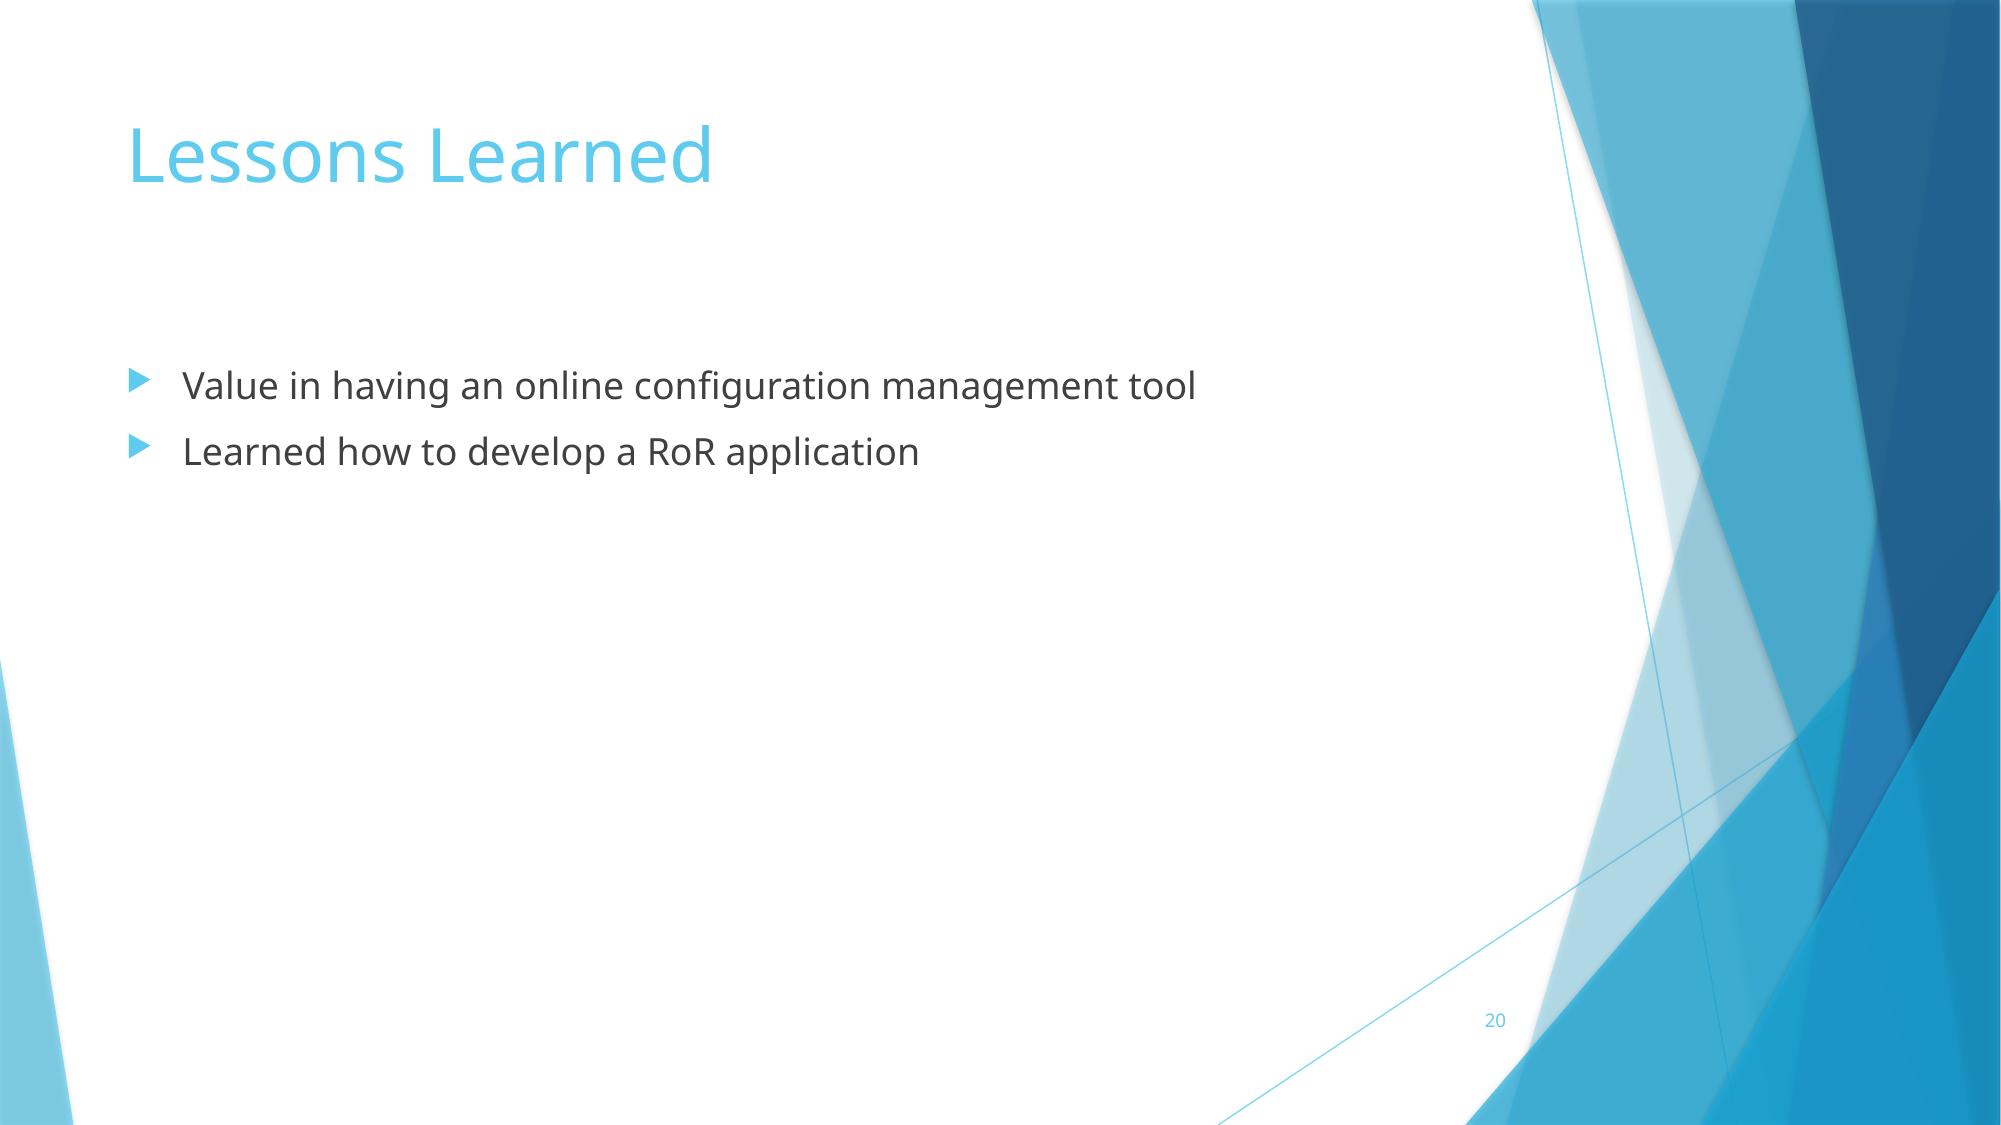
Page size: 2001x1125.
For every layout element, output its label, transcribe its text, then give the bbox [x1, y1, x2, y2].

title Lessons Learned [111, 99, 1522, 317]
slide_number 20 [1409, 991, 1522, 1051]
list Value in having an online configuration management tool Learned how to develop a RoR application [111, 354, 1522, 992]
